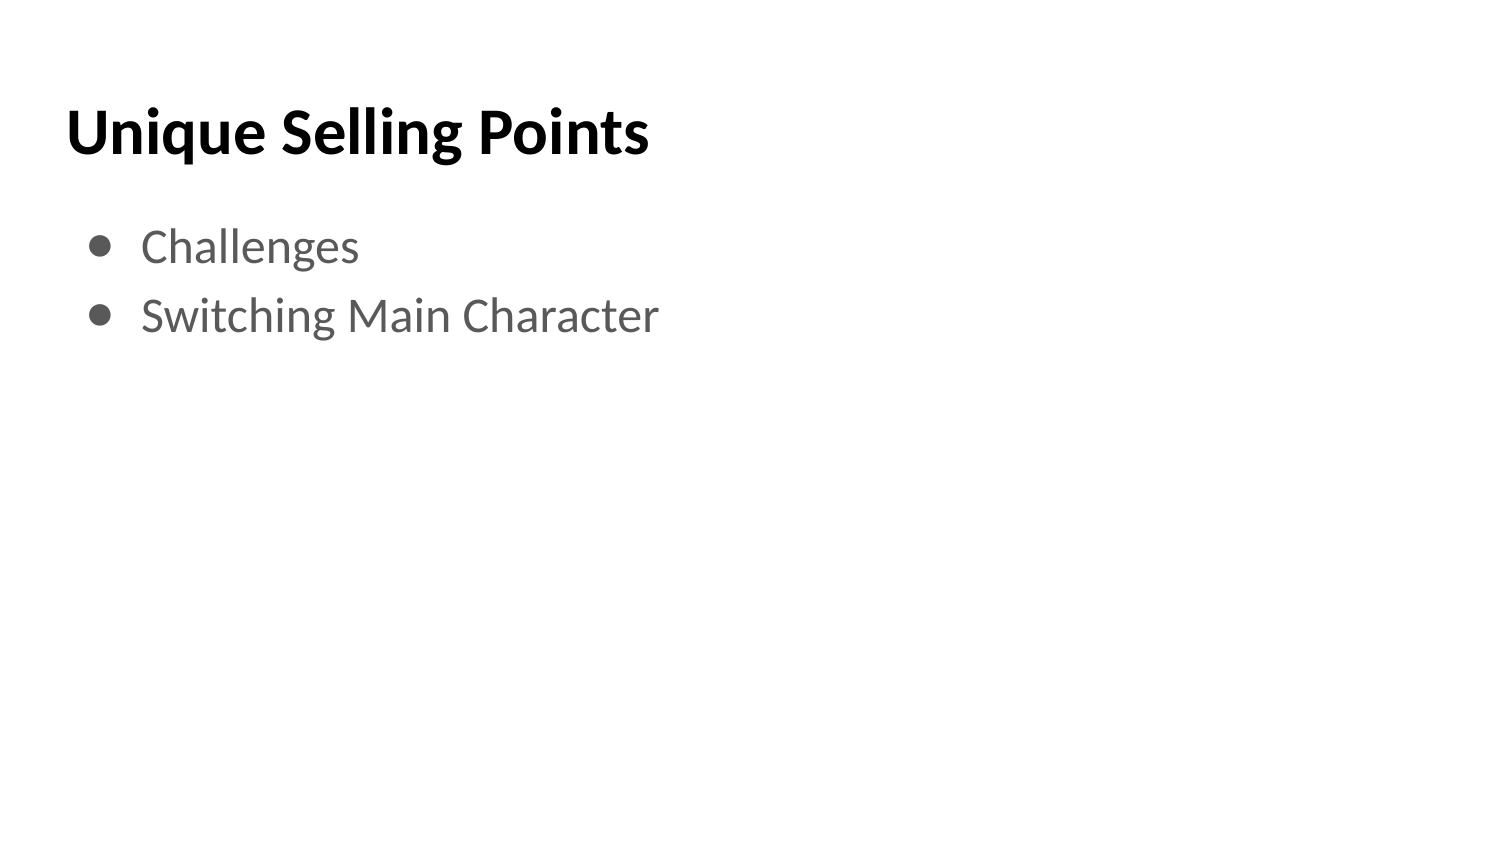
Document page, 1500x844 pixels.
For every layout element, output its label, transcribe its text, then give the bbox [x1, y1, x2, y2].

list Challenges Switching Main Character [51, 189, 1449, 750]
title Unique Selling Points [51, 72, 1449, 167]
